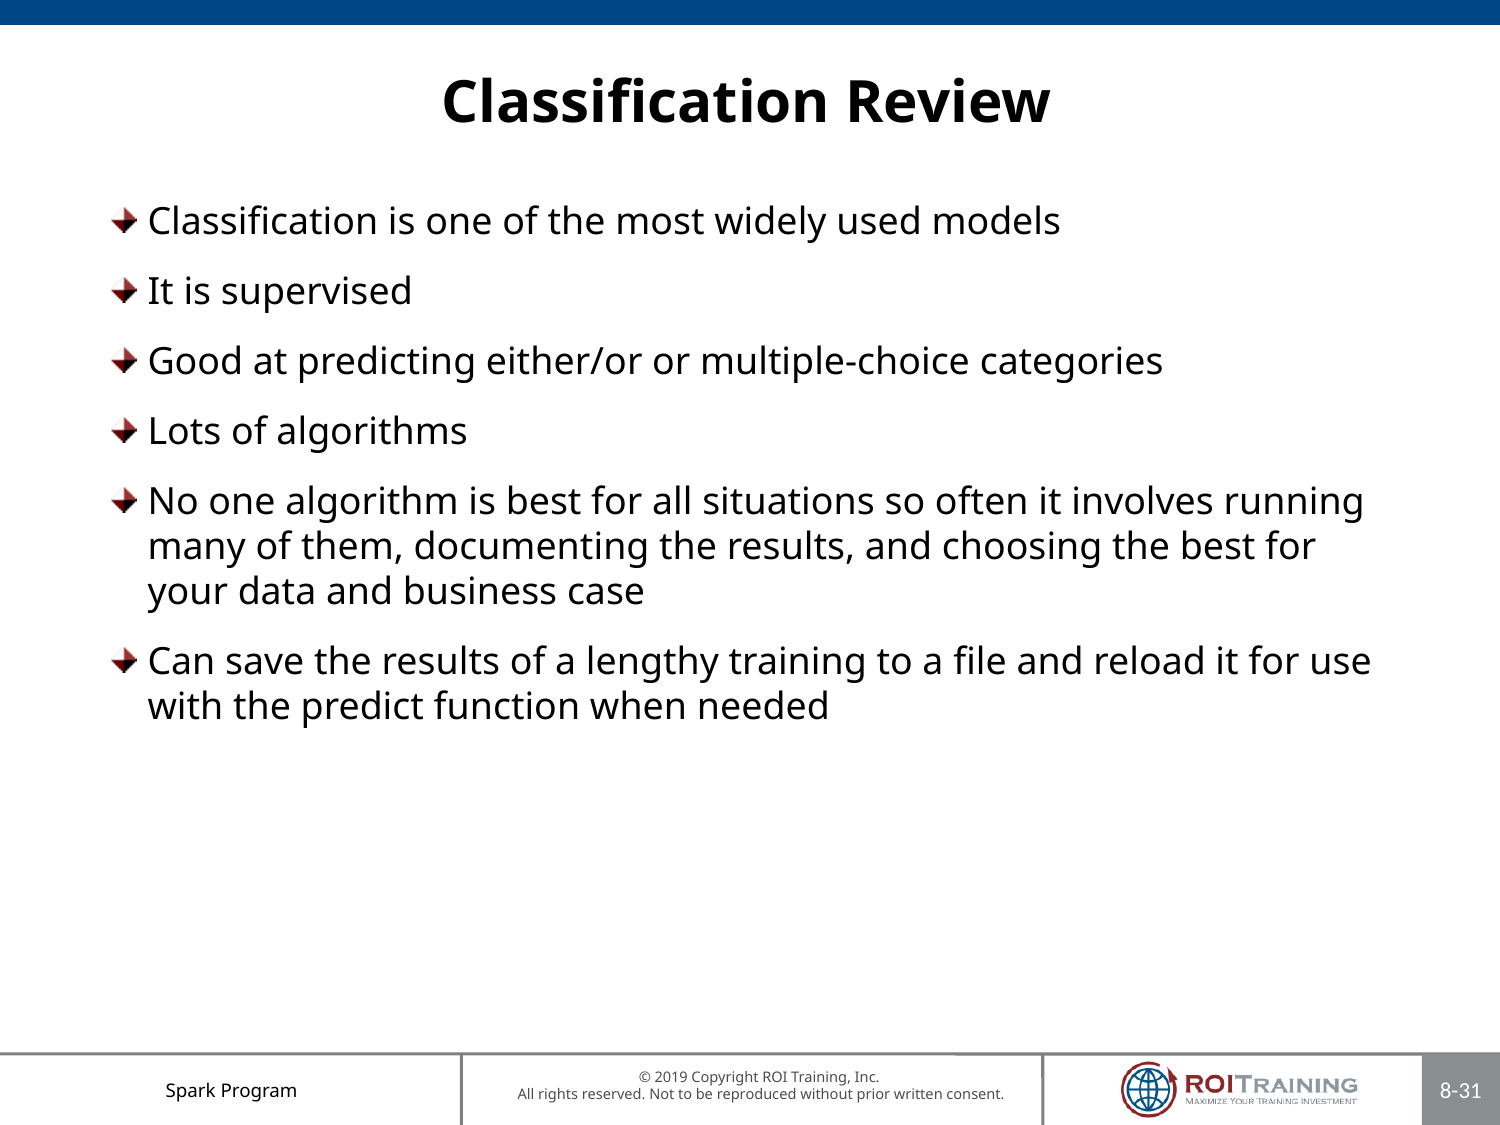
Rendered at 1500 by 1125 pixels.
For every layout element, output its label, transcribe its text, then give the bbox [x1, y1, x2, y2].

picture [110, 346, 137, 373]
picture [110, 646, 137, 673]
picture [110, 206, 137, 233]
list Classification is one of the most widely used models It is supervised Good at predicting either/or or multiple-choice categories Lots of algorithms No one algorithm is best for all situations so often it involves running many of them, documenting the results, and choosing the best for your data and business case Can save the results of a lengthy training to a file and reload it for use with the predict function when needed [95, 189, 1411, 1022]
picture [1113, 1060, 1362, 1118]
picture [110, 276, 137, 303]
picture [110, 416, 137, 443]
title Classification Review [172, 47, 1322, 151]
picture [110, 486, 137, 513]
